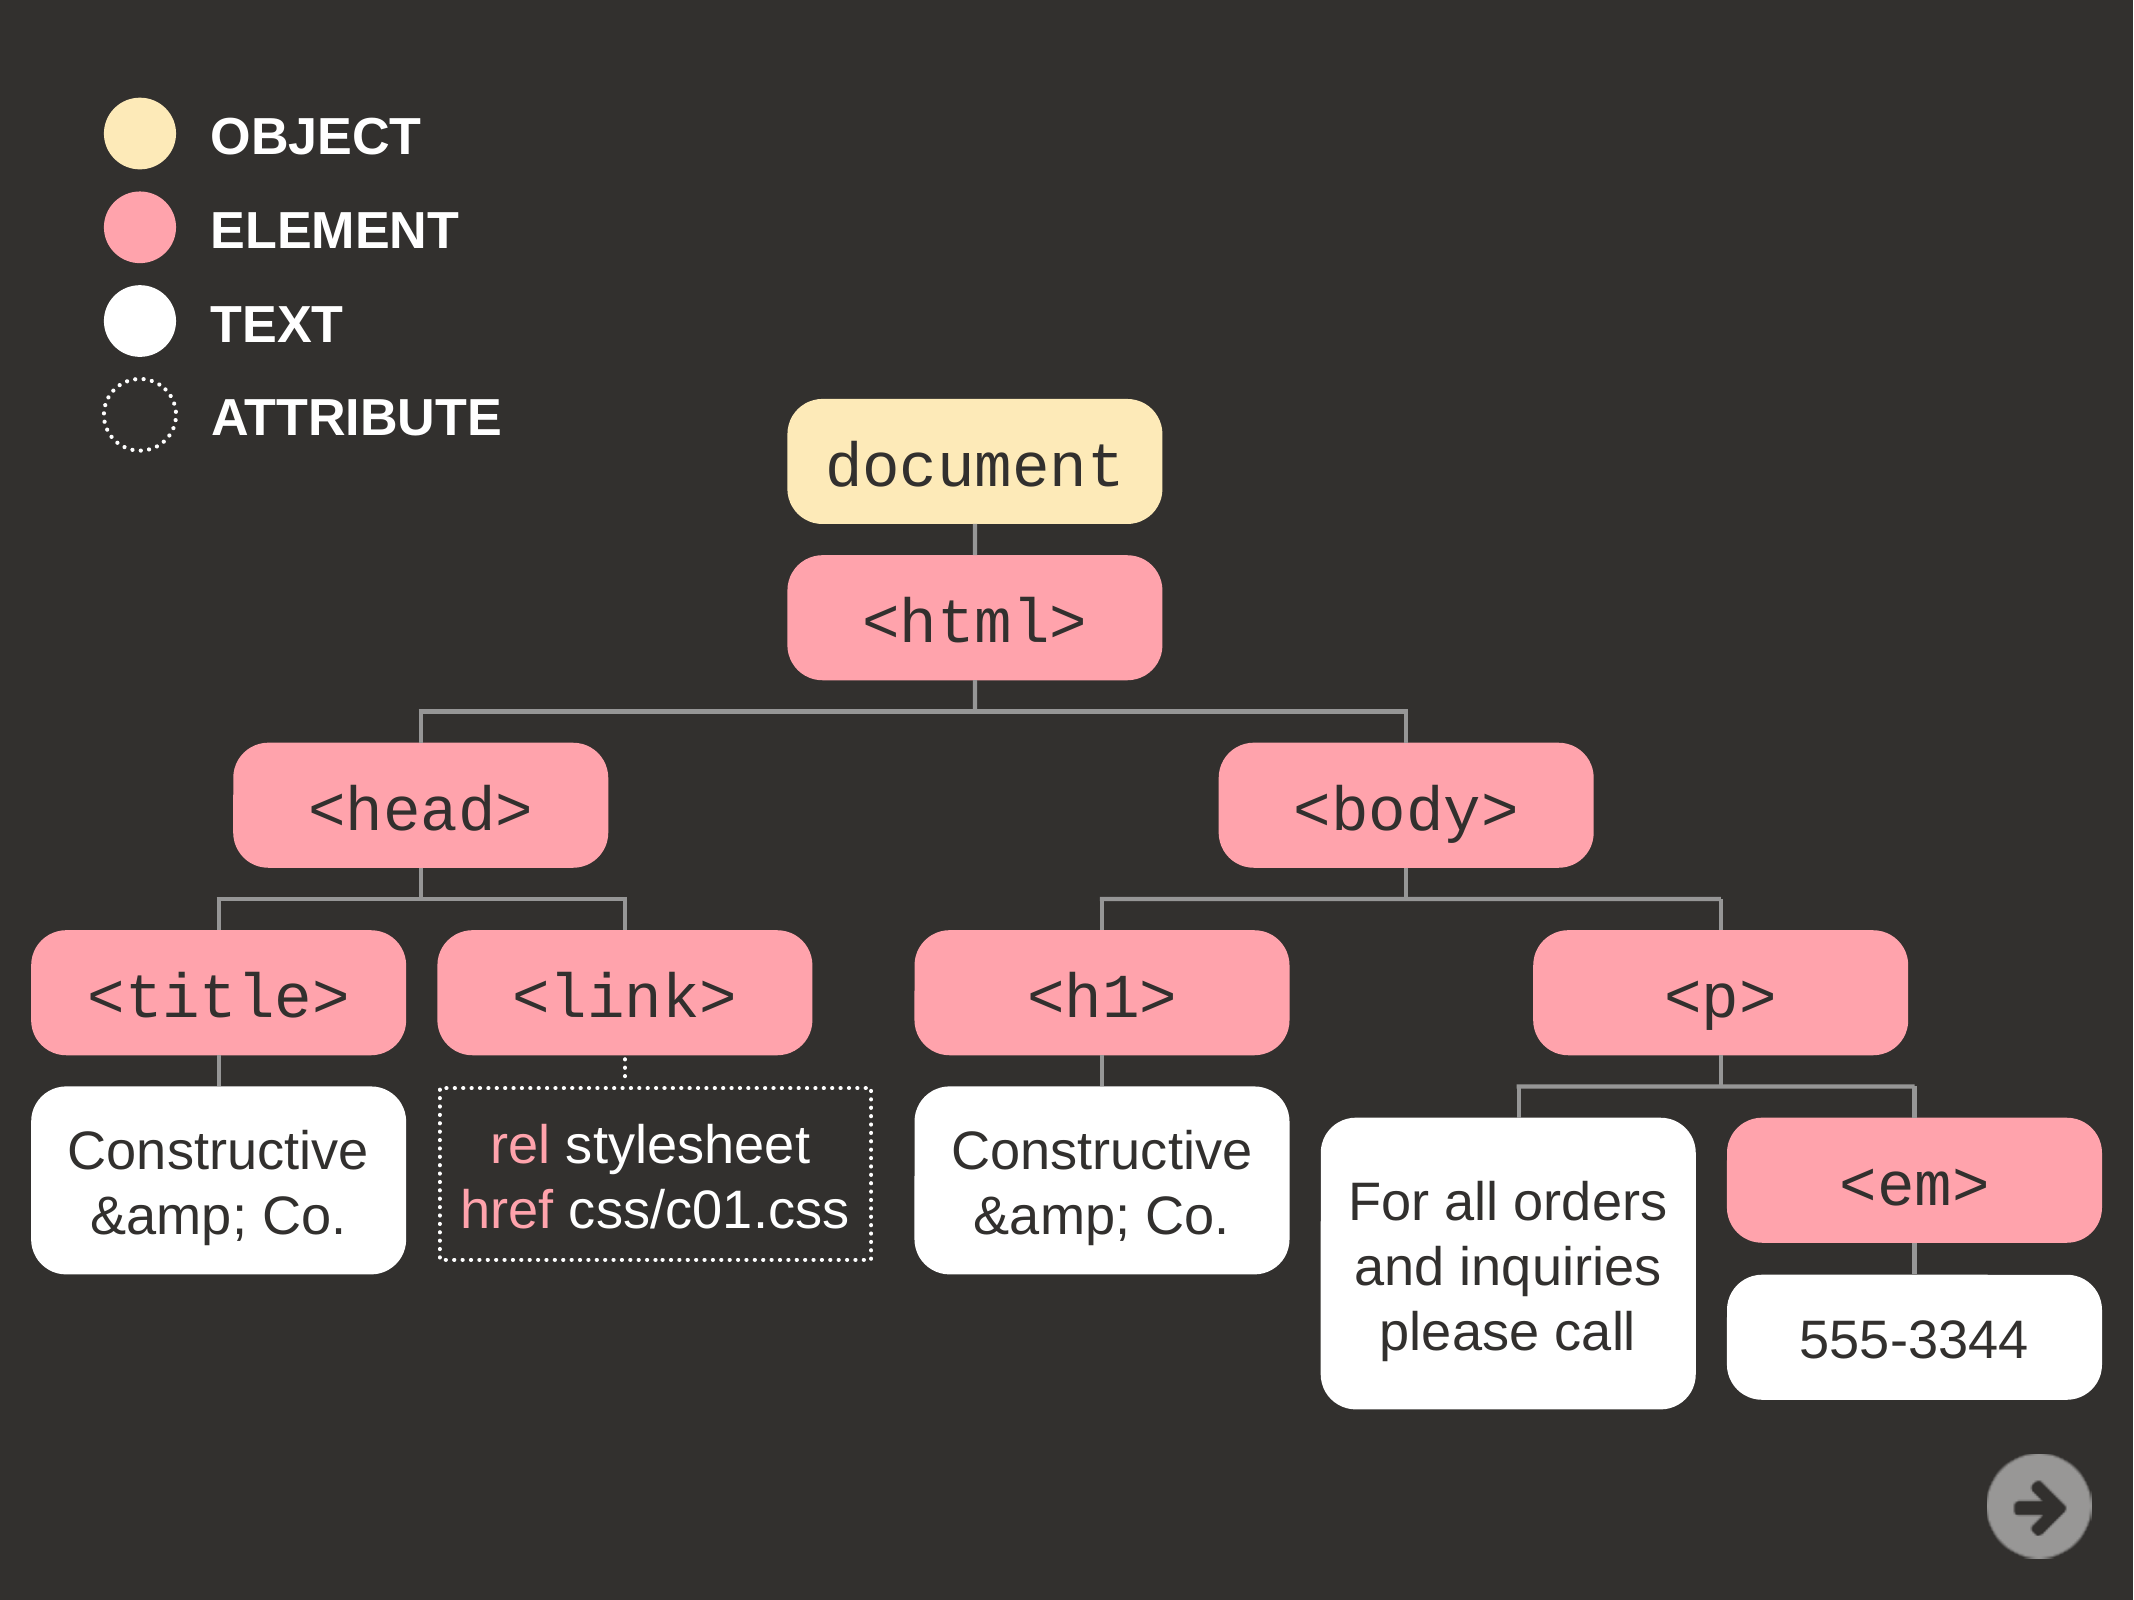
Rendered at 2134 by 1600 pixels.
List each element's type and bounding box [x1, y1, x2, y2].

text_box [103, 93, 512, 455]
text_box [30, 398, 2103, 1410]
picture [1987, 1453, 2092, 1559]
